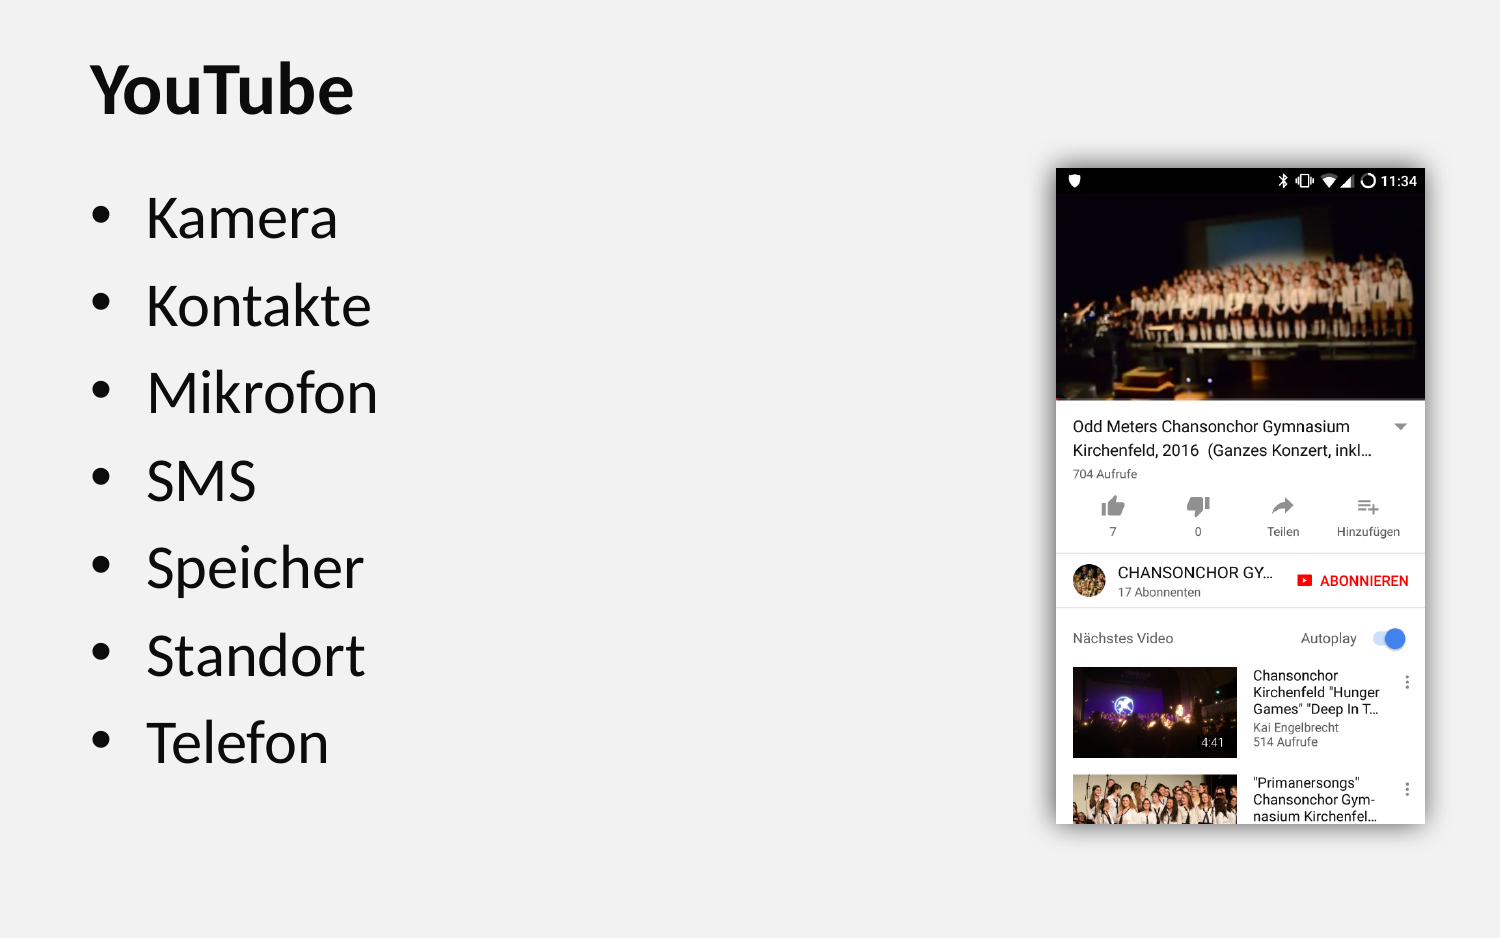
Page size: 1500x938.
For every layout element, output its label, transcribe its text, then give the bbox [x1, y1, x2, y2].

list Kamera Kontakte Mikrofon SMS Speicher Standort Telefon [75, 168, 1425, 894]
title YouTube [75, 25, 1425, 144]
picture [1055, 168, 1425, 825]
